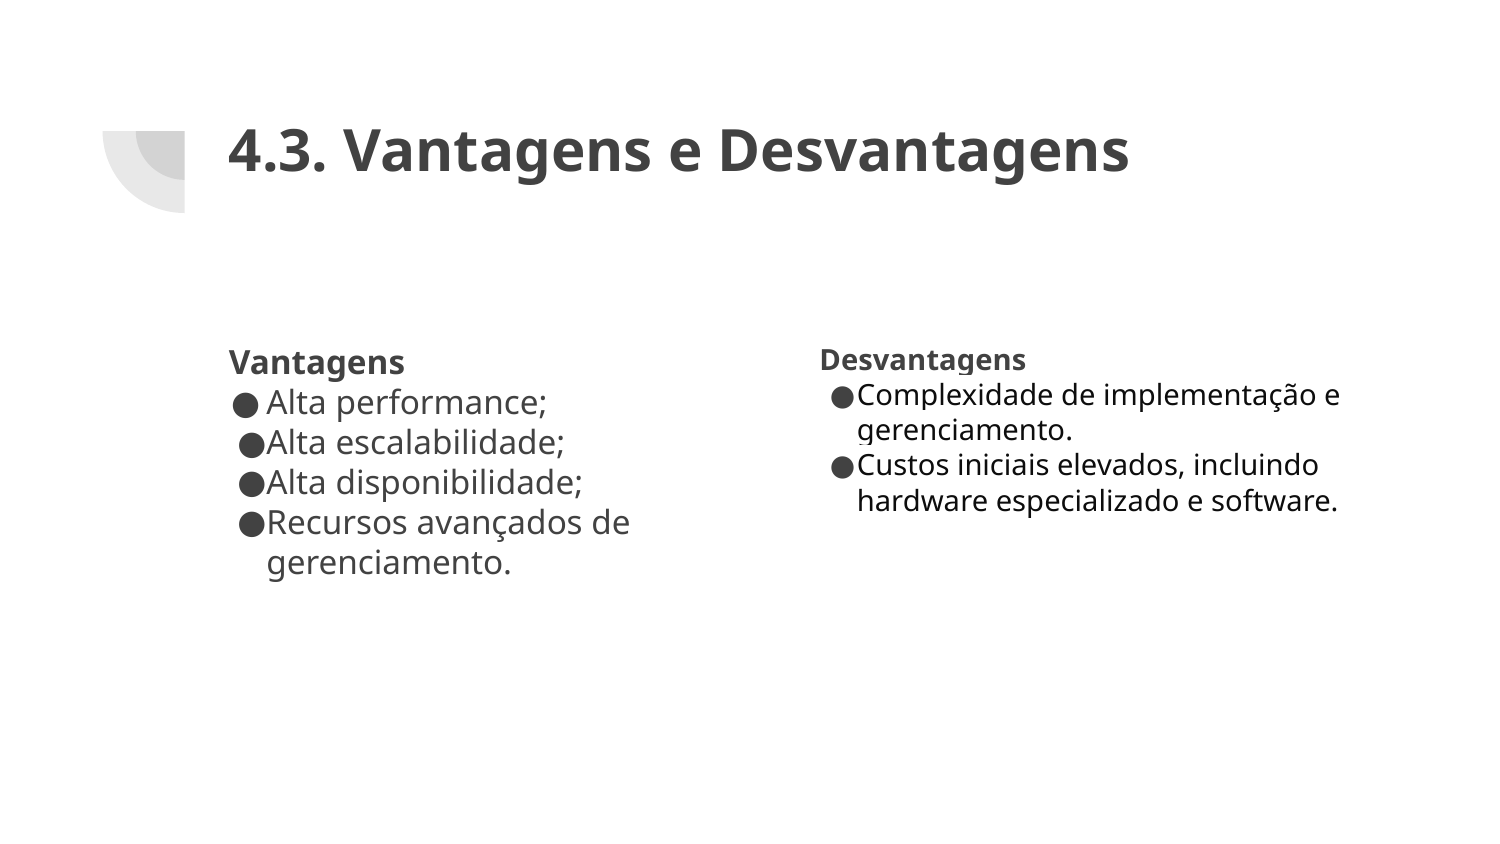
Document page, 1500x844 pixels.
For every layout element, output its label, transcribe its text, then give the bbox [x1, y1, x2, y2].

list Desvantagens Complexidade de implementação e gerenciamento. Custos iniciais elevados, incluindo hardware especializado e software. [804, 326, 1368, 744]
title 4.3. Vantagens e Desvantagens [213, 98, 1368, 263]
list Vantagens Alta performance; Alta escalabilidade; Alta disponibilidade; Recursos avançados de gerenciamento. [213, 326, 777, 744]
